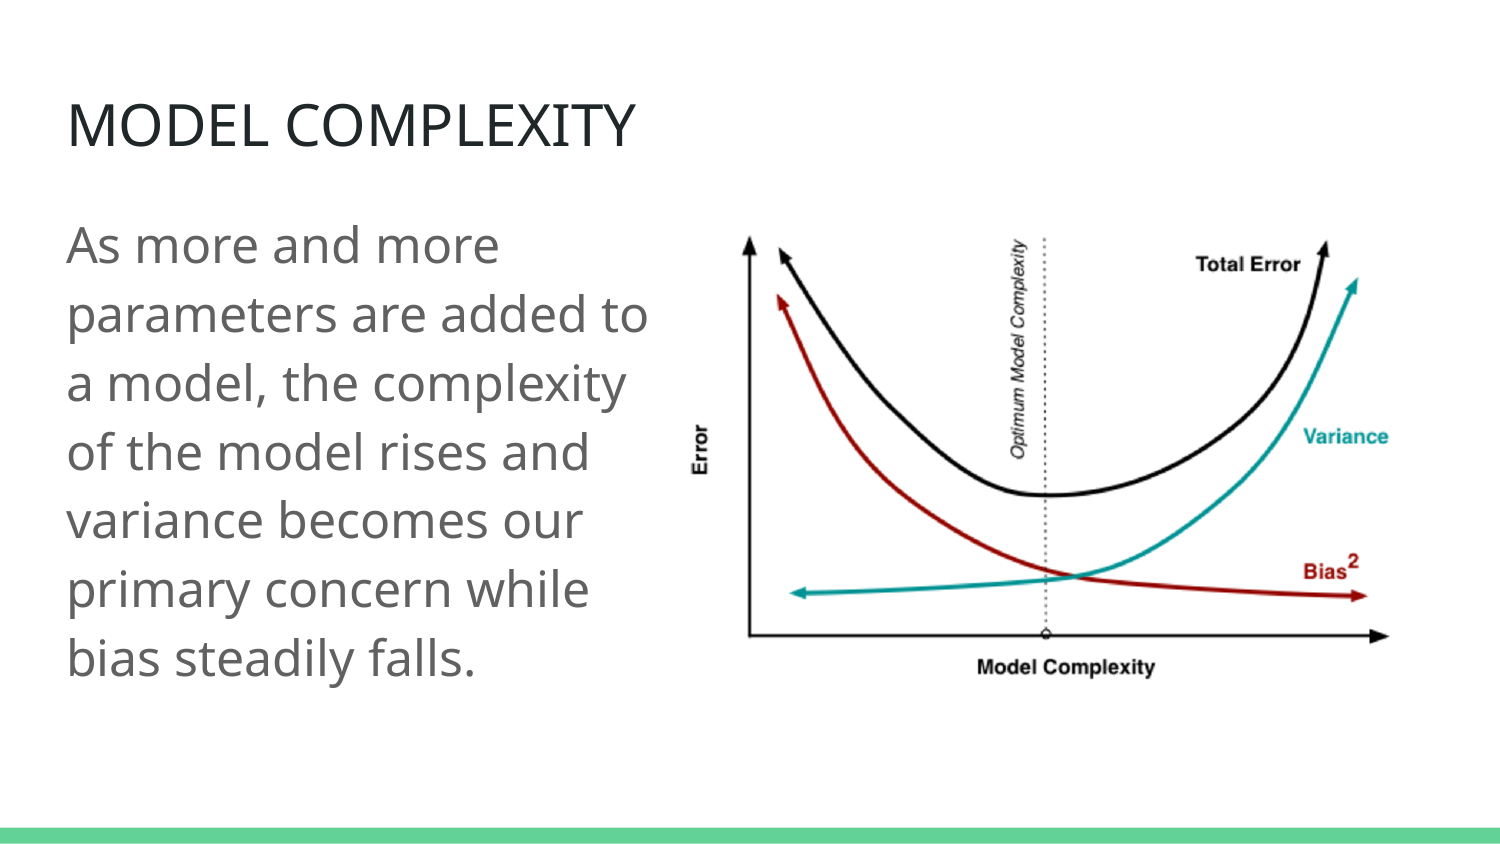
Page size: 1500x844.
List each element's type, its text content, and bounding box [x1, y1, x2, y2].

title MODEL COMPLEXITY [51, 72, 1449, 167]
list As more and more parameters are added to a model, the complexity of the model rises and variance becomes our primary concern while bias steadily falls. [51, 189, 672, 750]
picture [657, 188, 1450, 709]
